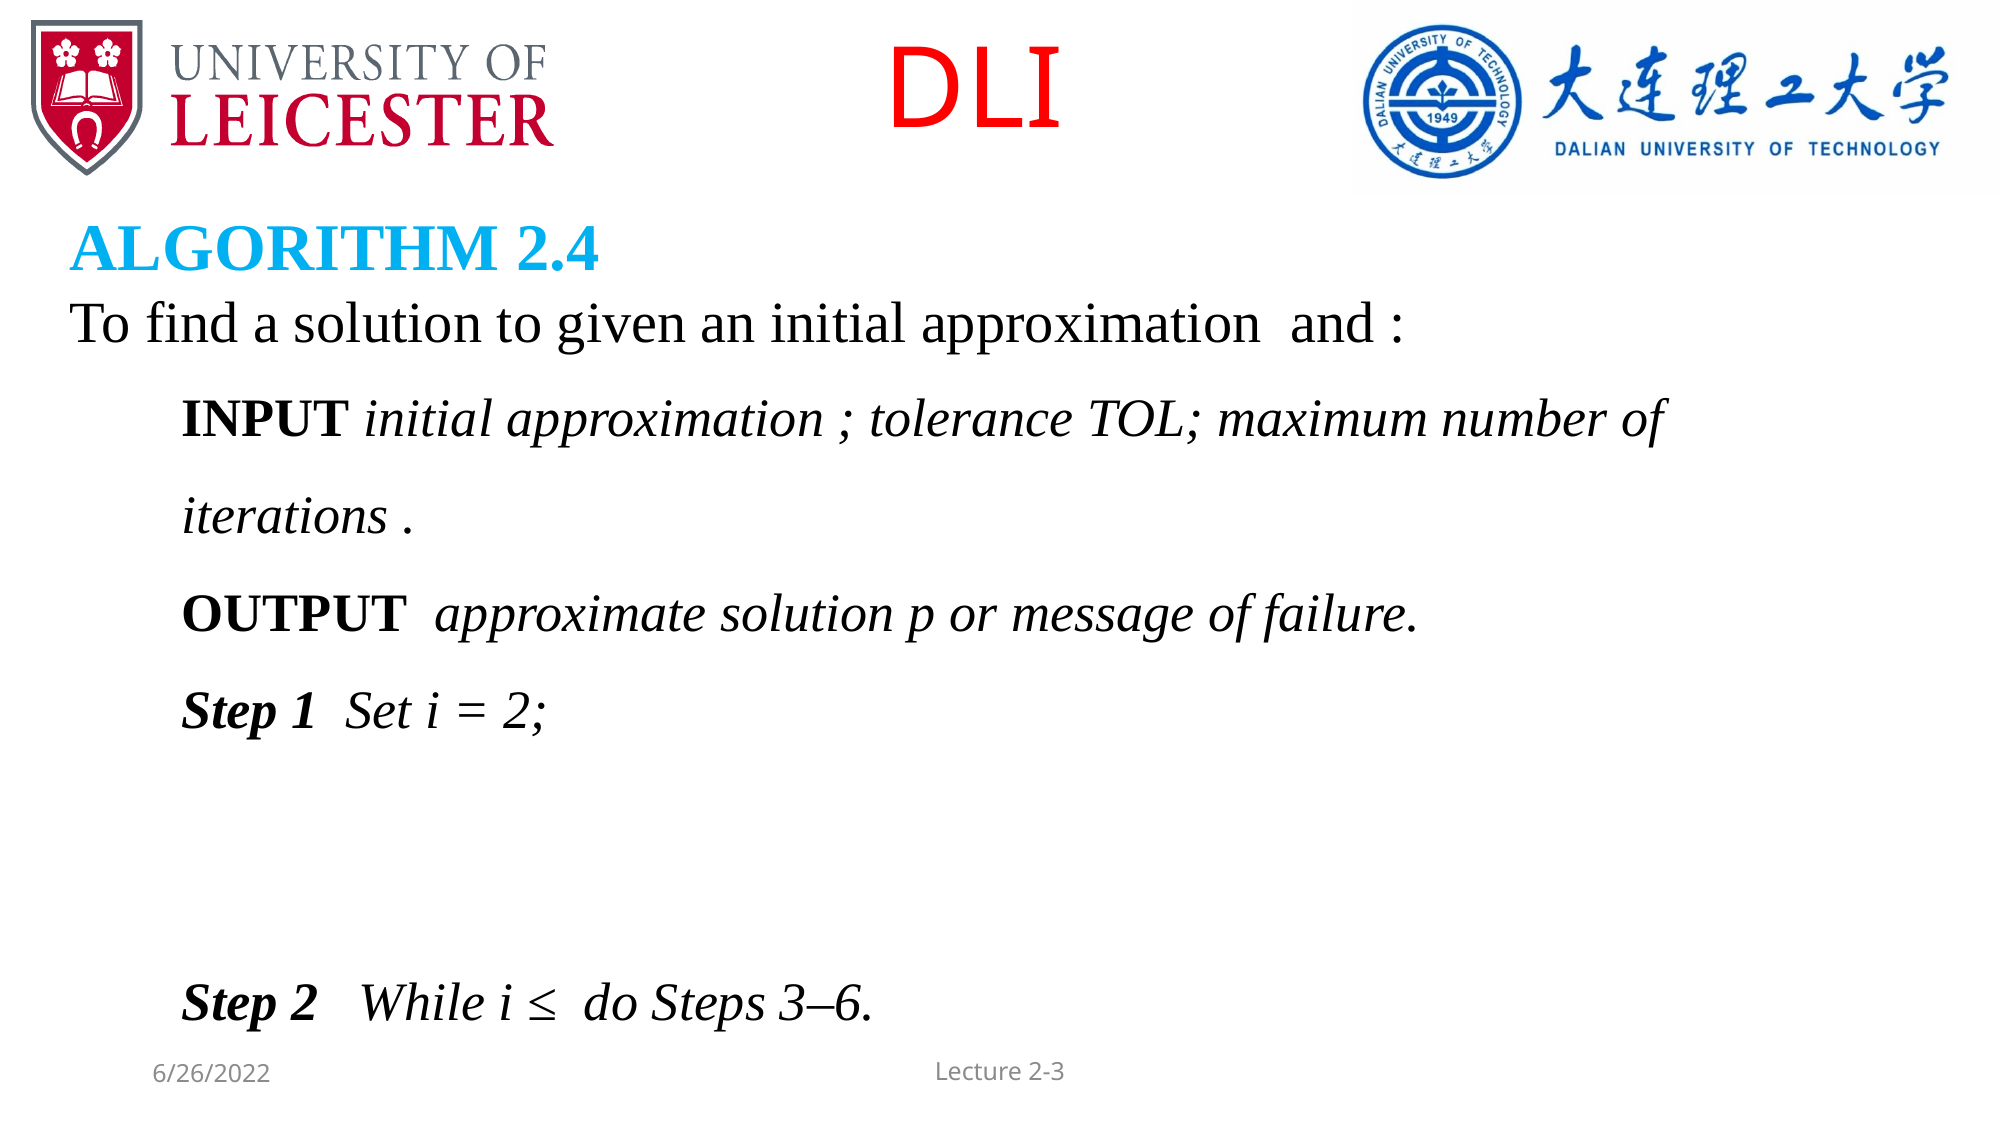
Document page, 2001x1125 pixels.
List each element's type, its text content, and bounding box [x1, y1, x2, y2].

picture [31, 20, 554, 176]
text_box DLI [571, 7, 1353, 158]
footer Lecture 2-3 [662, 1042, 1338, 1103]
picture [1353, 0, 2000, 197]
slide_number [137, 1042, 588, 1103]
